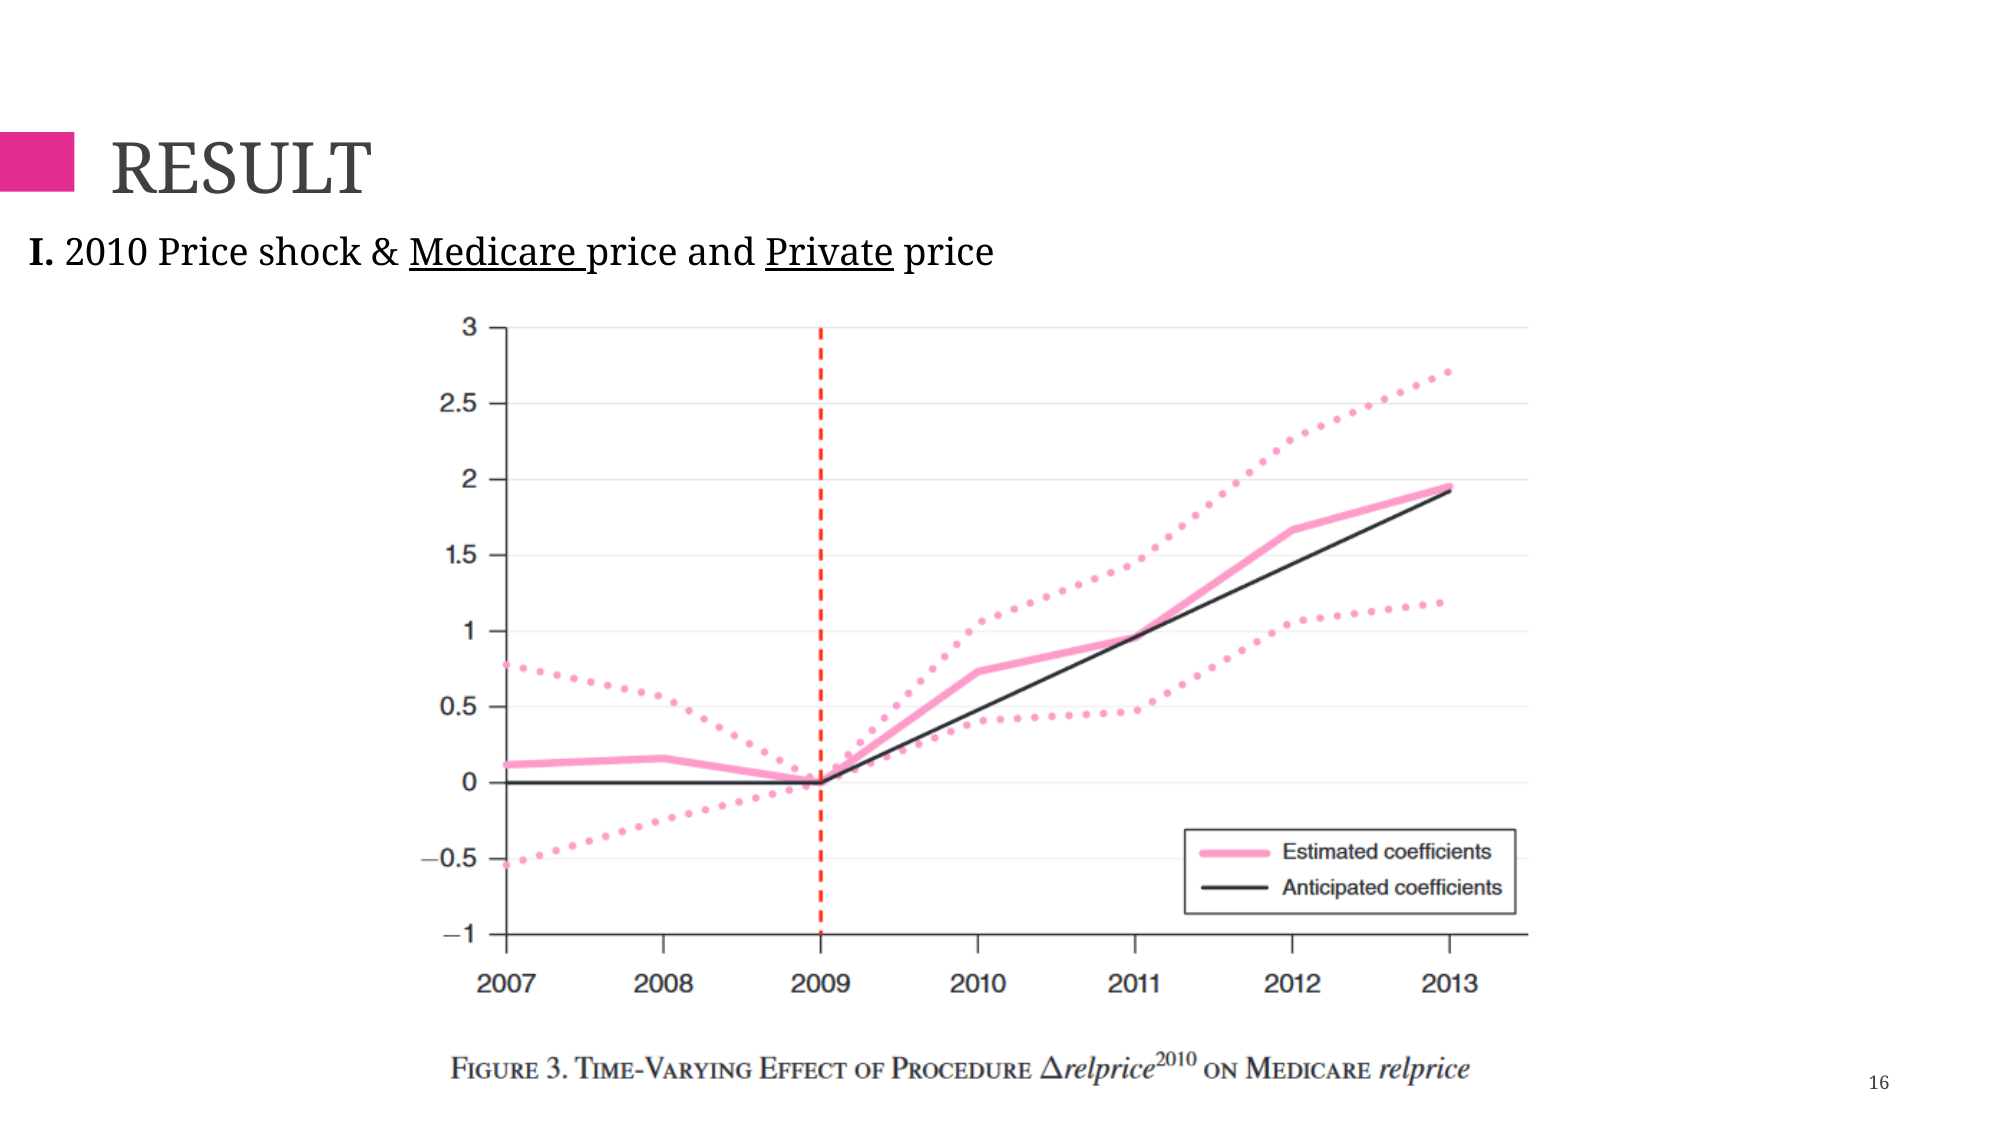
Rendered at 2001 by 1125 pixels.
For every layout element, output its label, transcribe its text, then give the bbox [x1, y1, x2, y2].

text_box I. 2010 Price shock & Medicare price and Private price [13, 198, 1010, 281]
slide_number 16 [1732, 1053, 1905, 1114]
title Result [95, 115, 1905, 237]
picture [414, 274, 1564, 1097]
